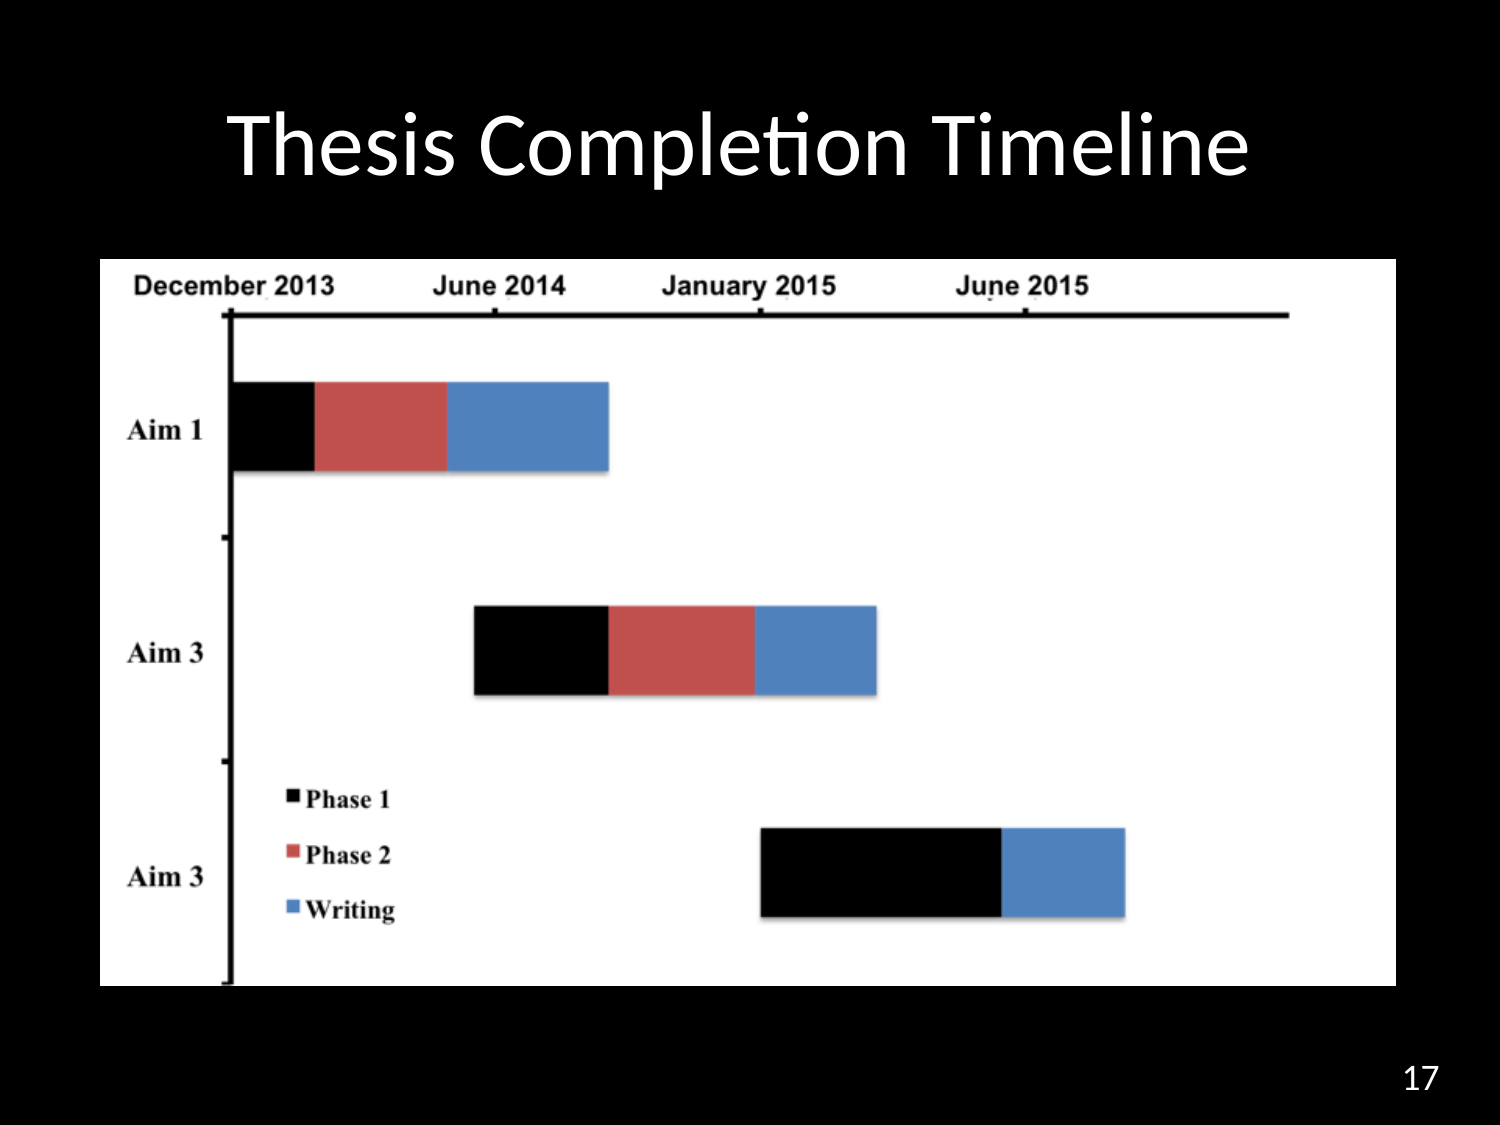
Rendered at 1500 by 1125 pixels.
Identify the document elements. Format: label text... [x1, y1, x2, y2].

text_box 17 [1386, 1045, 1476, 1106]
title Thesis Completion Timeline [75, 45, 1425, 233]
picture [100, 258, 1396, 986]
